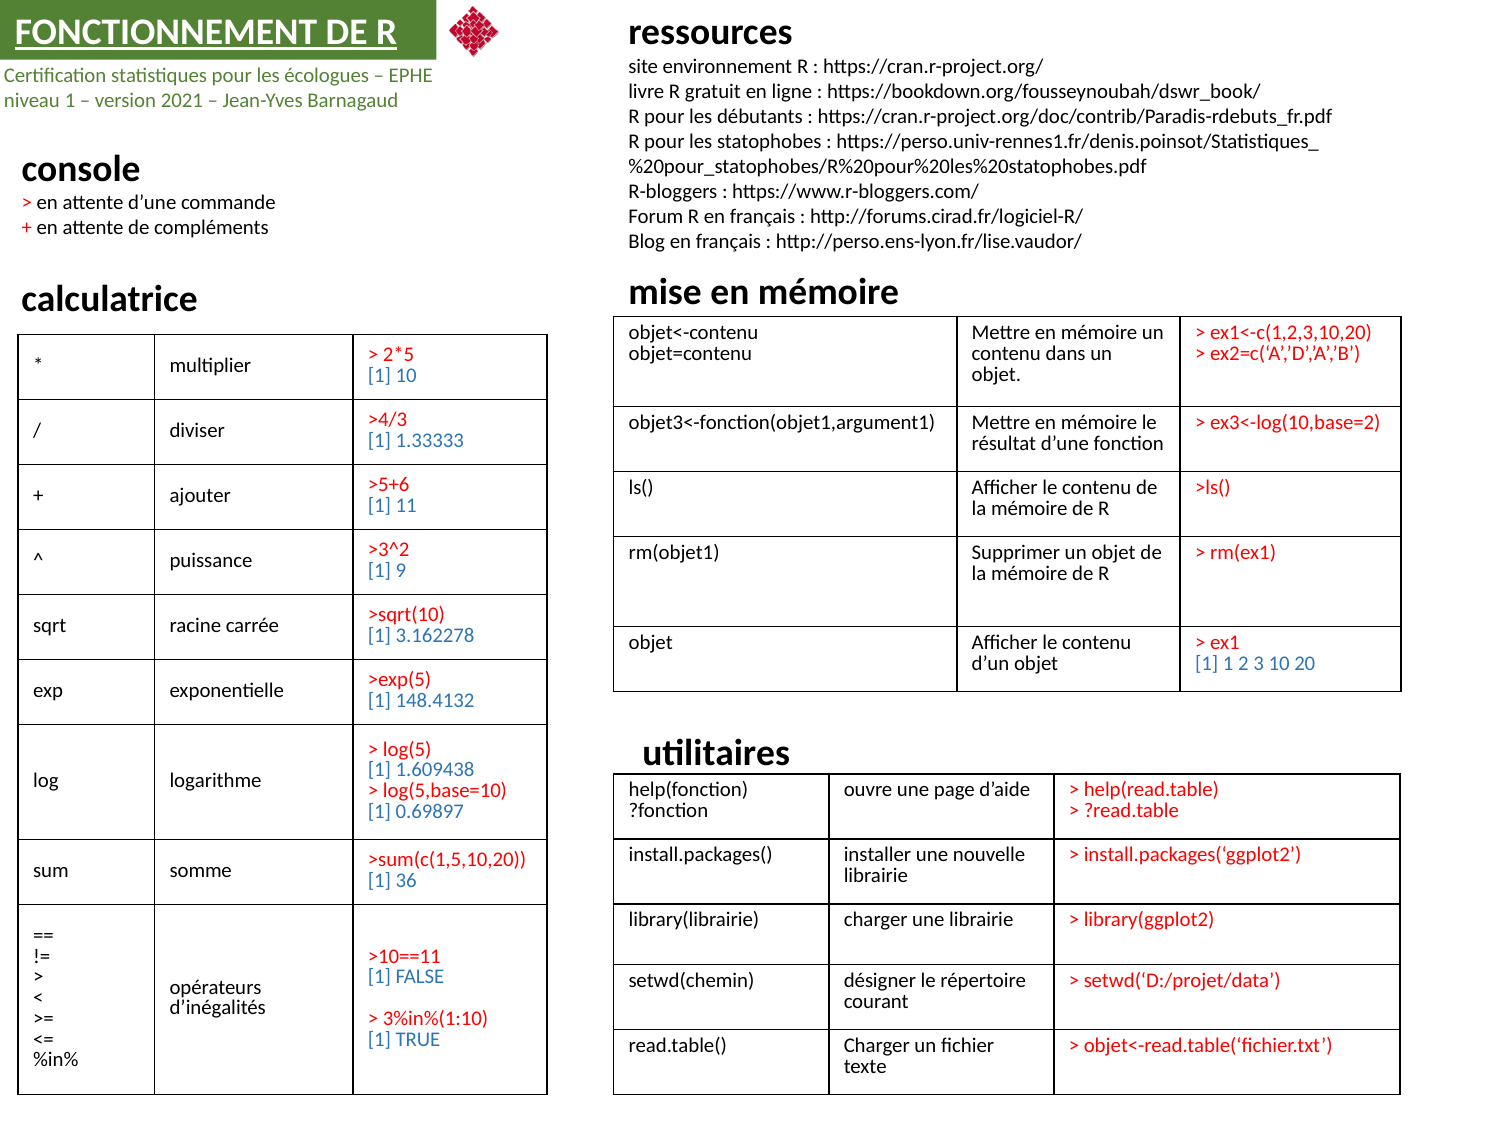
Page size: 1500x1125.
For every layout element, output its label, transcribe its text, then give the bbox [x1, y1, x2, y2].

table_cell ajouter [155, 465, 352, 529]
table_cell >5+6 [1] 11 [354, 465, 546, 529]
text_box ressources site environnement R : https://cran.r-project.org/ livre R gratuit en ligne : https://bookdown.org/fousseynoubah/dswr_book/ R pour les débutants : https://cran.r-project.org/doc/contrib/Paradis-rdebuts_fr.pdf R pour les statophobes : https://perso.univ-rennes1.fr/denis.poinsot/Statistiques_%20pour_statophobes/R%20pour%20les%20statophobes.pdf R-bloggers : https://www.r-bloggers.com/ Forum R en français : http://forums.cirad.fr/logiciel-R/ Blog en français : http://perso.ens-lyon.fr/lise.vaudor/ [613, 0, 1500, 260]
table_cell objet [614, 627, 956, 691]
table_header > help(read.table) > ?read.table [1055, 775, 1399, 838]
table_cell install.packages() [614, 840, 828, 903]
table_header help(fonction) ?fonction [614, 775, 828, 838]
table_cell ^ [19, 530, 154, 594]
table_cell objet3<-fonction(objet1,argument1) [614, 407, 956, 471]
table_cell >10==11 [1] FALSE > 3%in%(1:10) [1] TRUE [354, 905, 546, 1094]
table_cell >sum(c(1,5,10,20)) [1] 36 [354, 840, 546, 904]
table_header objet<-contenu objet=contenu [614, 317, 956, 406]
table_cell logarithme [155, 725, 352, 839]
text_box mise en mémoire [613, 260, 931, 316]
table_cell diviser [155, 400, 352, 464]
table_cell >4/3 [1] 1.33333 [354, 400, 546, 464]
table_cell / [19, 400, 154, 464]
table_cell ls() [614, 472, 956, 536]
table_cell > objet<-read.table(‘fichier.txt’) [1055, 1030, 1399, 1094]
table_cell > rm(ex1) [1181, 537, 1400, 626]
table_cell >exp(5) [1] 148.4132 [354, 660, 546, 724]
table_cell library(librairie) [614, 905, 828, 964]
table_cell Afficher le contenu de la mémoire de R [958, 472, 1179, 536]
table_cell charger une librairie [830, 905, 1053, 964]
table_cell > ex1 [1] 1 2 3 10 20 [1181, 627, 1400, 691]
table_header * [19, 335, 154, 399]
table_cell rm(objet1) [614, 537, 956, 626]
table_cell read.table() [614, 1030, 828, 1094]
picture [436, 0, 506, 64]
table_cell >3^2 [1] 9 [354, 530, 546, 594]
text_box calculatrice [6, 266, 219, 372]
table_cell sqrt [19, 595, 154, 659]
table_header Mettre en mémoire un contenu dans un objet. [958, 317, 1179, 406]
table_cell désigner le répertoire courant [830, 965, 1053, 1029]
table_cell exponentielle [155, 660, 352, 724]
table_cell == != > < >= <= %in% [19, 905, 154, 1094]
table_cell puissance [155, 530, 352, 594]
table_header > ex1<-c(1,2,3,10,20) > ex2=c(‘A’,’D’,’A’,’B’) [1181, 317, 1400, 406]
table_cell racine carrée [155, 595, 352, 659]
table_cell + [19, 465, 154, 529]
text_box Certification statistiques pour les écologues – EPHE niveau 1 – version 2021 – Jean-Yves Barnagaud [0, 54, 506, 120]
table_cell setwd(chemin) [614, 965, 828, 1029]
table_cell Supprimer un objet de la mémoire de R [958, 537, 1179, 626]
table_cell Afficher le contenu d’un objet [958, 627, 1179, 691]
table_cell installer une nouvelle librairie [830, 840, 1053, 903]
table_cell > log(5) [1] 1.609438 > log(5,base=10) [1] 0.69897 [354, 725, 546, 839]
table_cell exp [19, 660, 154, 724]
table_header ouvre une page d’aide [830, 775, 1053, 838]
table_cell Mettre en mémoire le résultat d’une fonction [958, 407, 1179, 471]
table_cell opérateurs d’inégalités [155, 905, 352, 1094]
table_header > 2*5 [1] 10 [354, 335, 546, 399]
text_box utilitaires [627, 720, 1442, 826]
table_cell > setwd(‘D:/projet/data’) [1055, 965, 1399, 1029]
table_cell > ex3<-log(10,base=2) [1181, 407, 1400, 471]
table_cell Charger un fichier texte [830, 1030, 1053, 1094]
table_header multiplier [155, 335, 352, 399]
text_box FONCTIONNEMENT DE R [0, 0, 436, 54]
table_cell sum [19, 840, 154, 904]
text_box console > en attente d’une commande + en attente de compléments [6, 136, 337, 247]
table_cell > library(ggplot2) [1055, 905, 1399, 964]
table_cell > install.packages(‘ggplot2’) [1055, 840, 1399, 903]
table_cell somme [155, 840, 352, 904]
table_cell log [19, 725, 154, 839]
table_cell >ls() [1181, 472, 1400, 536]
table_cell >sqrt(10) [1] 3.162278 [354, 595, 546, 659]
